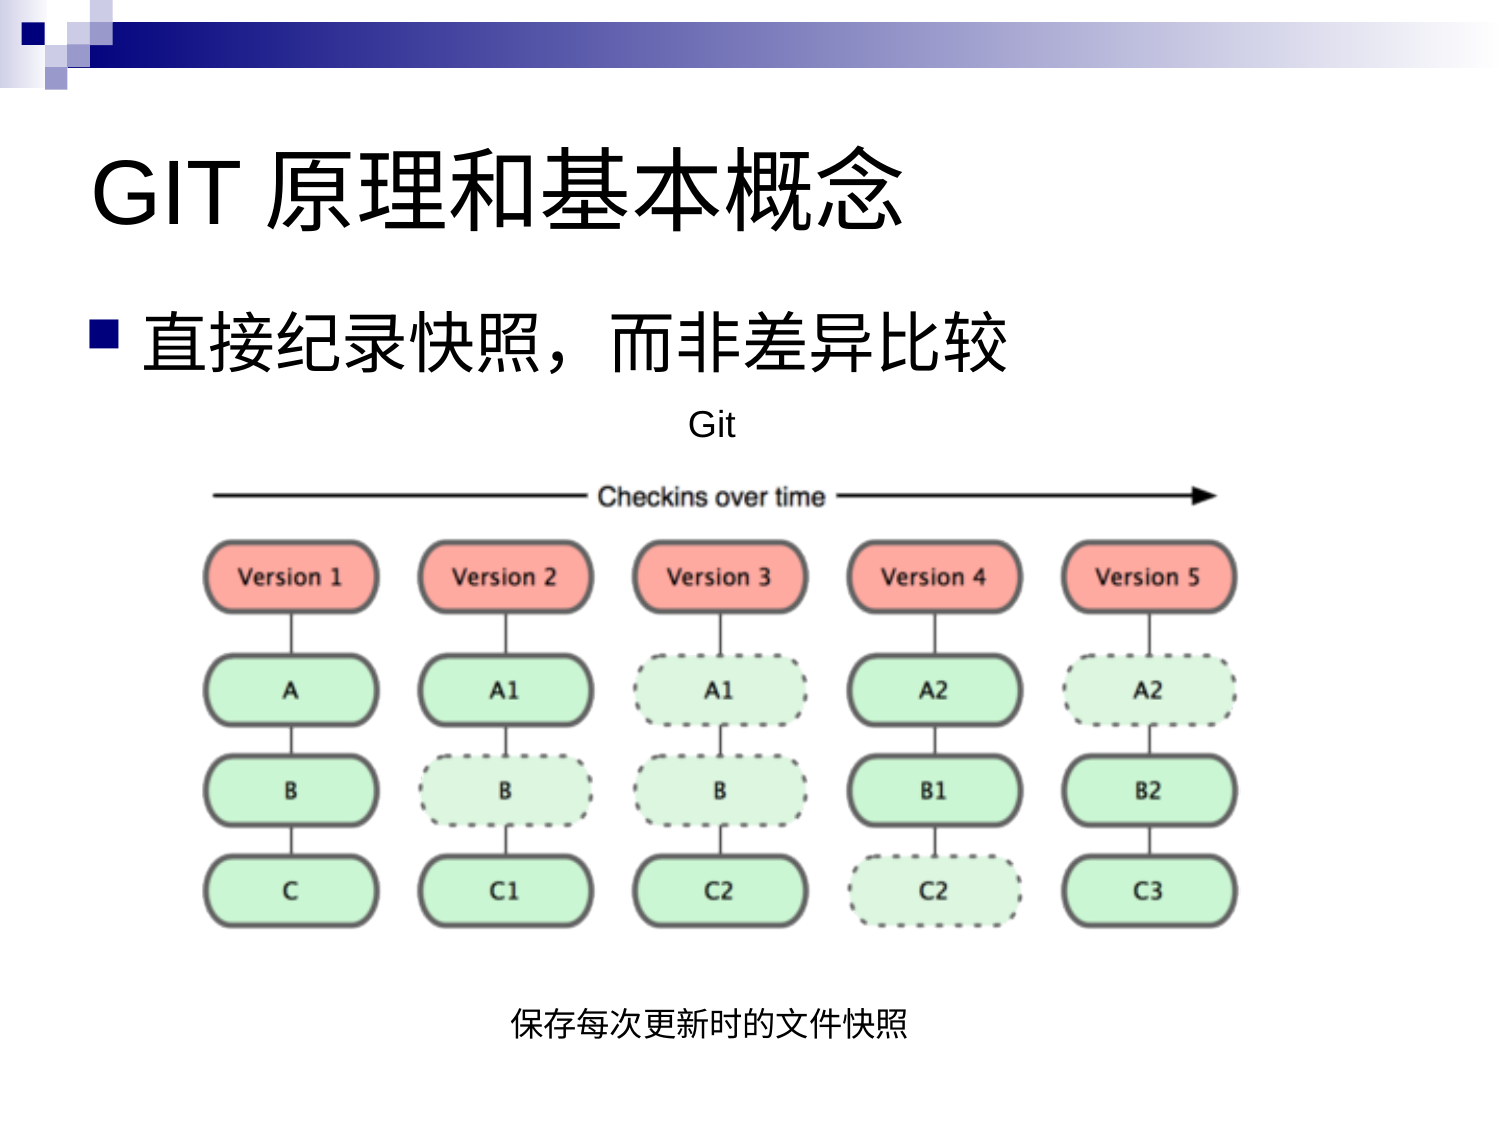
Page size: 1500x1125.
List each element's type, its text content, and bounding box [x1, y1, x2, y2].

list 直接纪录快照，而非差异比较 [70, 292, 1421, 931]
picture [198, 468, 1242, 932]
text_box Git [673, 392, 751, 453]
title GIT原理和基本概念 [74, 74, 1426, 301]
text_box 保存每次更新时的文件快照 [495, 995, 945, 1050]
